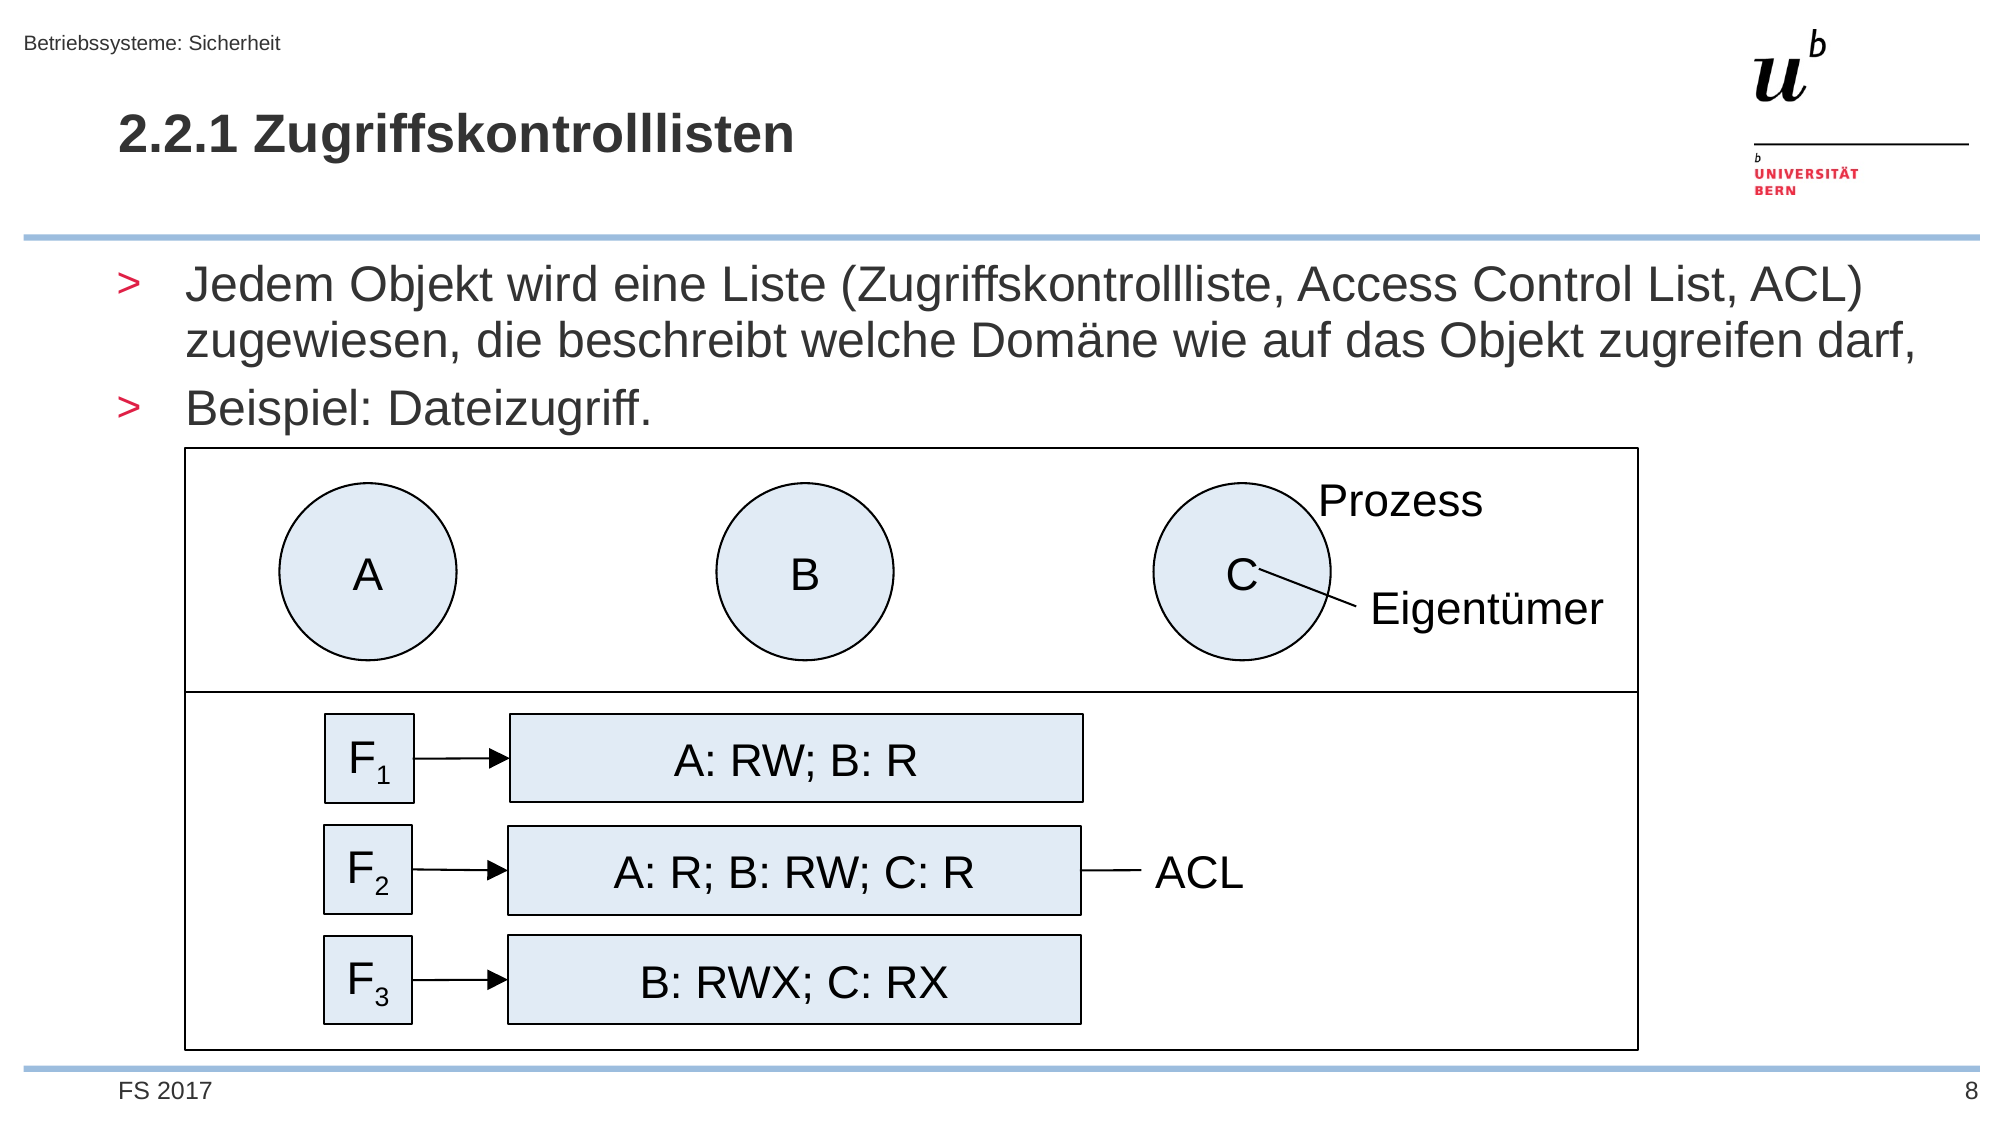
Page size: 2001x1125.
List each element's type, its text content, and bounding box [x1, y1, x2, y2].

text_box A: RW; B: R [509, 713, 1083, 803]
text_box F1 [325, 714, 414, 803]
picture [1754, 29, 1969, 195]
title 2.2.1 Zugriffskontrolllisten [117, 105, 1567, 241]
text_box A [279, 483, 457, 661]
text_box Eigentümer [1355, 571, 1620, 641]
text_box [184, 447, 1638, 692]
text_box C [1153, 483, 1331, 661]
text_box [1259, 568, 1354, 607]
text_box F3 [323, 935, 413, 1025]
slide_number FS 2017 [117, 1073, 952, 1104]
text_box [184, 692, 1638, 1051]
footer Betriebssysteme: Sicherheit [23, 29, 1205, 72]
text_box ACL [1140, 835, 1260, 906]
text_box B [716, 483, 894, 661]
list Jedem Objekt wird eine Liste (Zugriffskontrollliste, Access Control List, ACL) zugewiesen, die beschreibt welche Domäne wie auf das Objekt zugreifen darf, Beispiel: Dateizugriff. [116, 255, 2000, 449]
text_box F2 [323, 825, 413, 914]
text_box Prozess [1303, 463, 1499, 533]
text_box A: R; B: RW; C: R [507, 826, 1081, 915]
text_box B: RWX; C: RX [507, 935, 1081, 1024]
slide_number 8 [1899, 1073, 1980, 1104]
